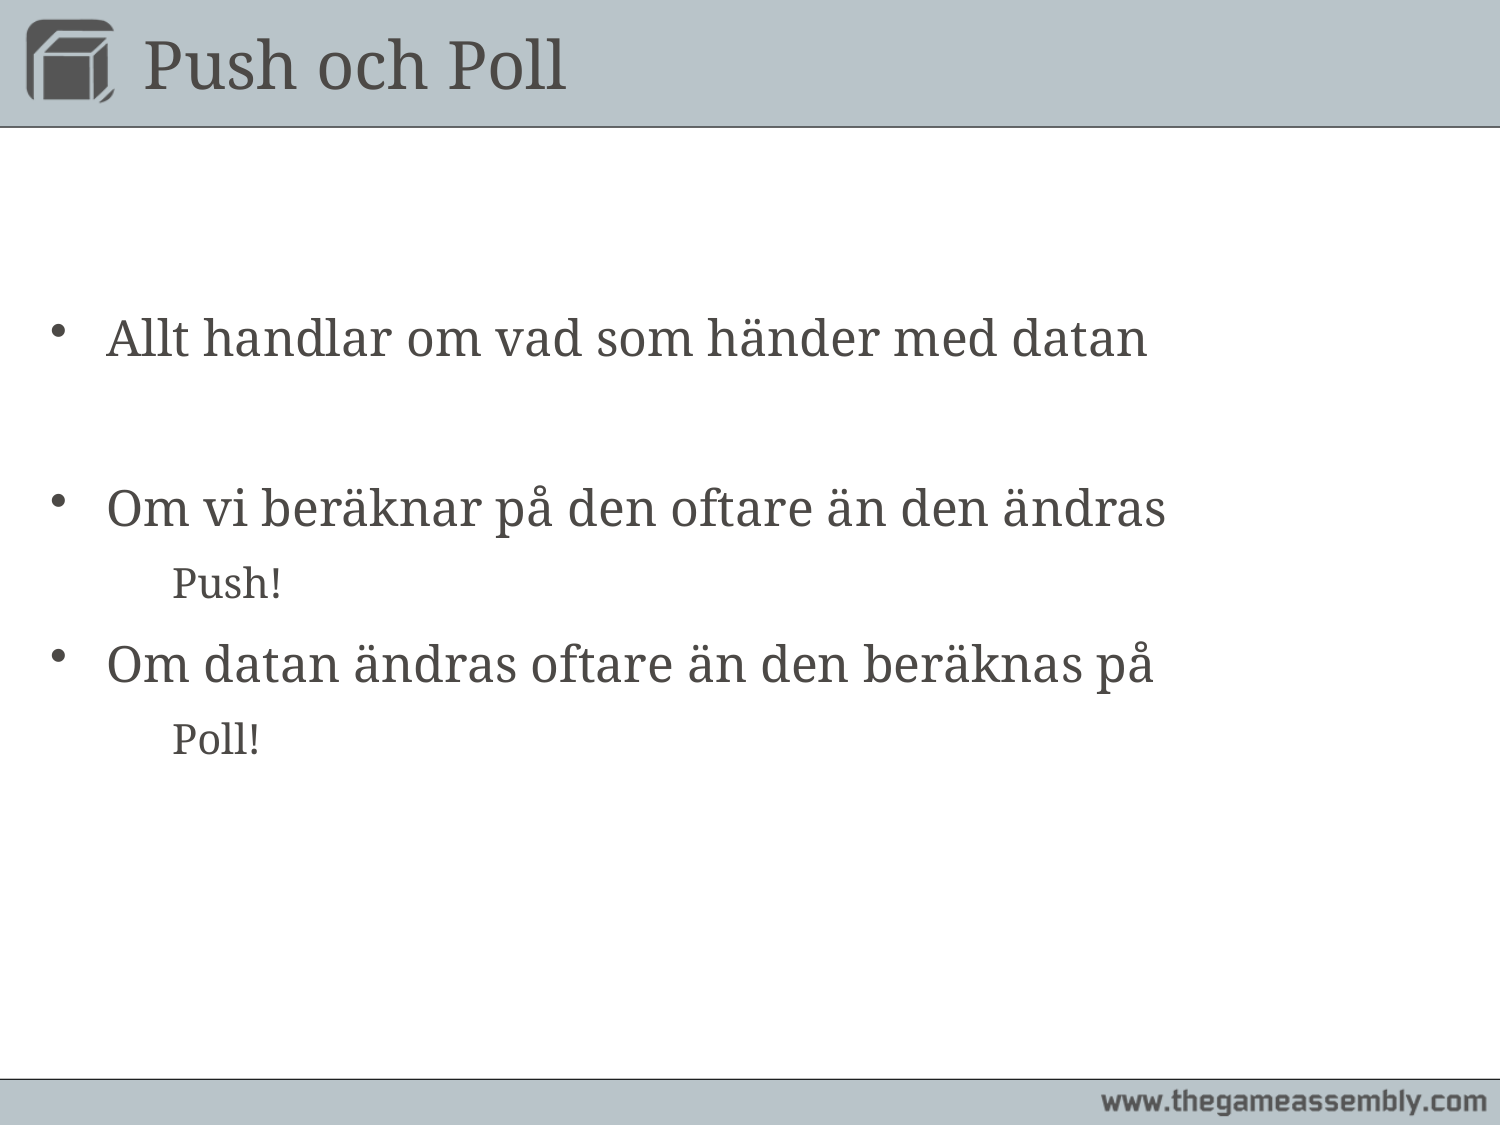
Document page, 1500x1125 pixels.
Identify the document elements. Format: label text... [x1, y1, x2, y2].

list Allt handlar om vad som händer med datan Om vi beräknar på den oftare än den ändras Push! Om datan ändras oftare än den beräknas på Poll! [35, 128, 1465, 1079]
picture [0, 0, 1500, 1125]
title Push och Poll [128, 0, 1500, 126]
